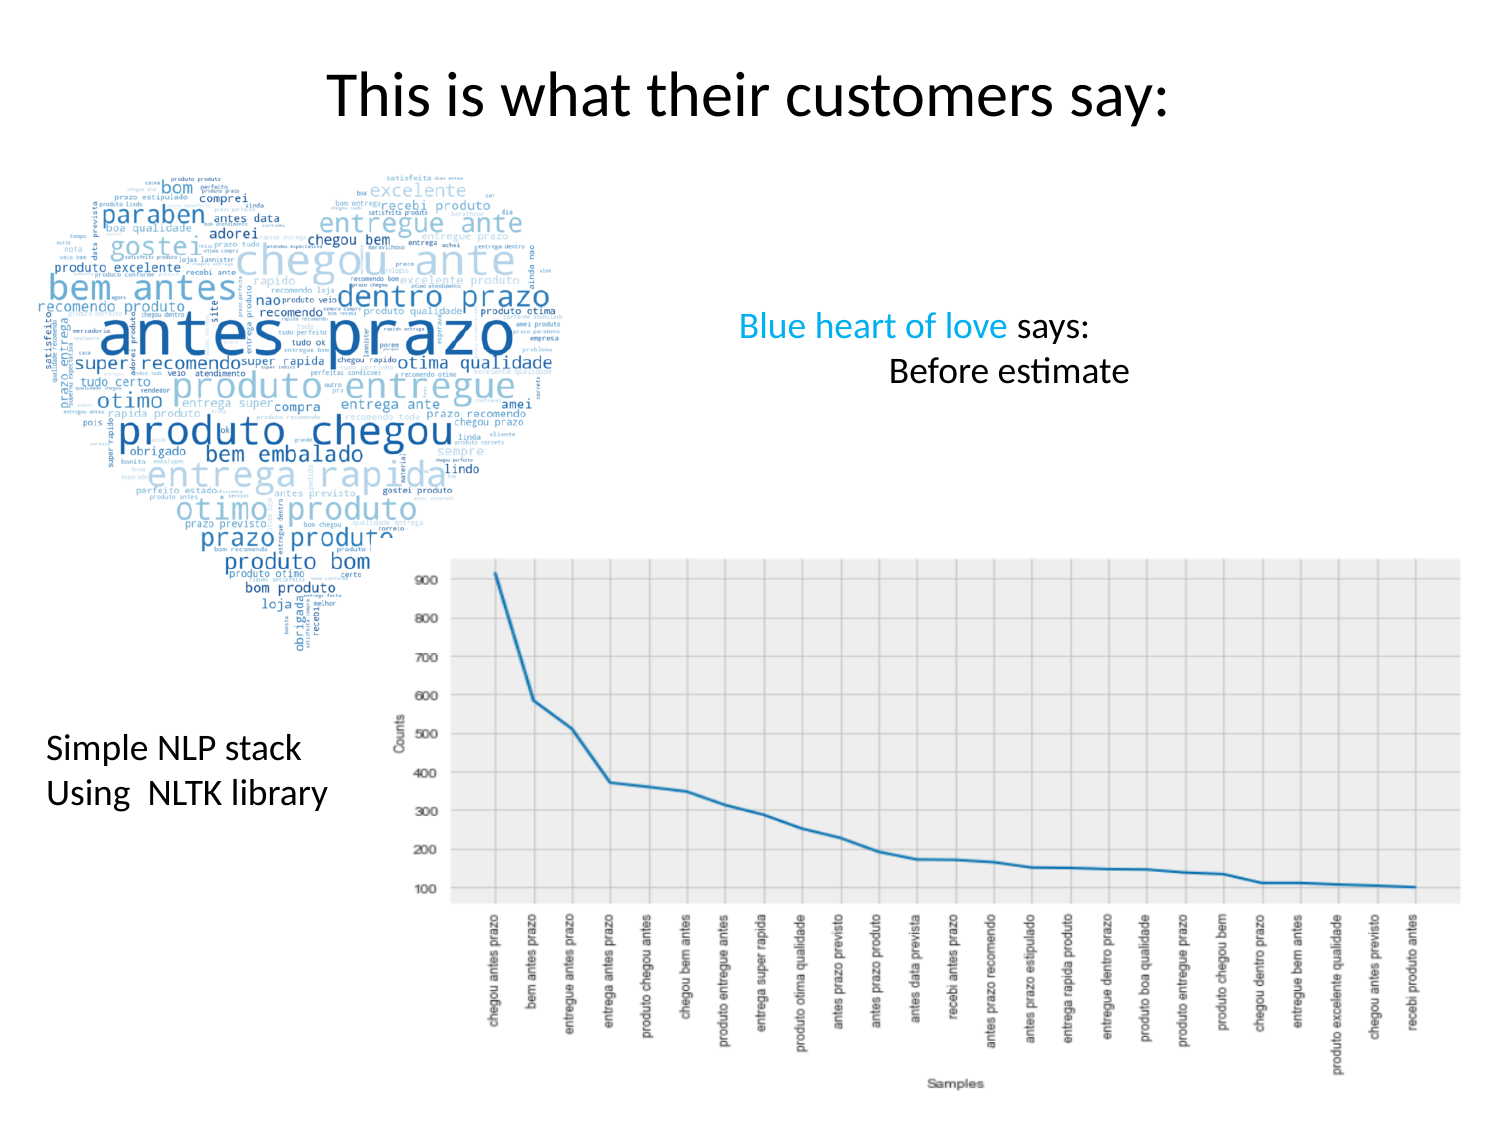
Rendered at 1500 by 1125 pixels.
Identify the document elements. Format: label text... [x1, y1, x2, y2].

text_box Simple NLP stack Using NLTK library [31, 715, 344, 821]
text_box Blue heart of love says: Before estimate [724, 293, 1146, 398]
picture [1, 160, 1471, 1101]
title This is what their customers say: [75, 45, 1424, 138]
